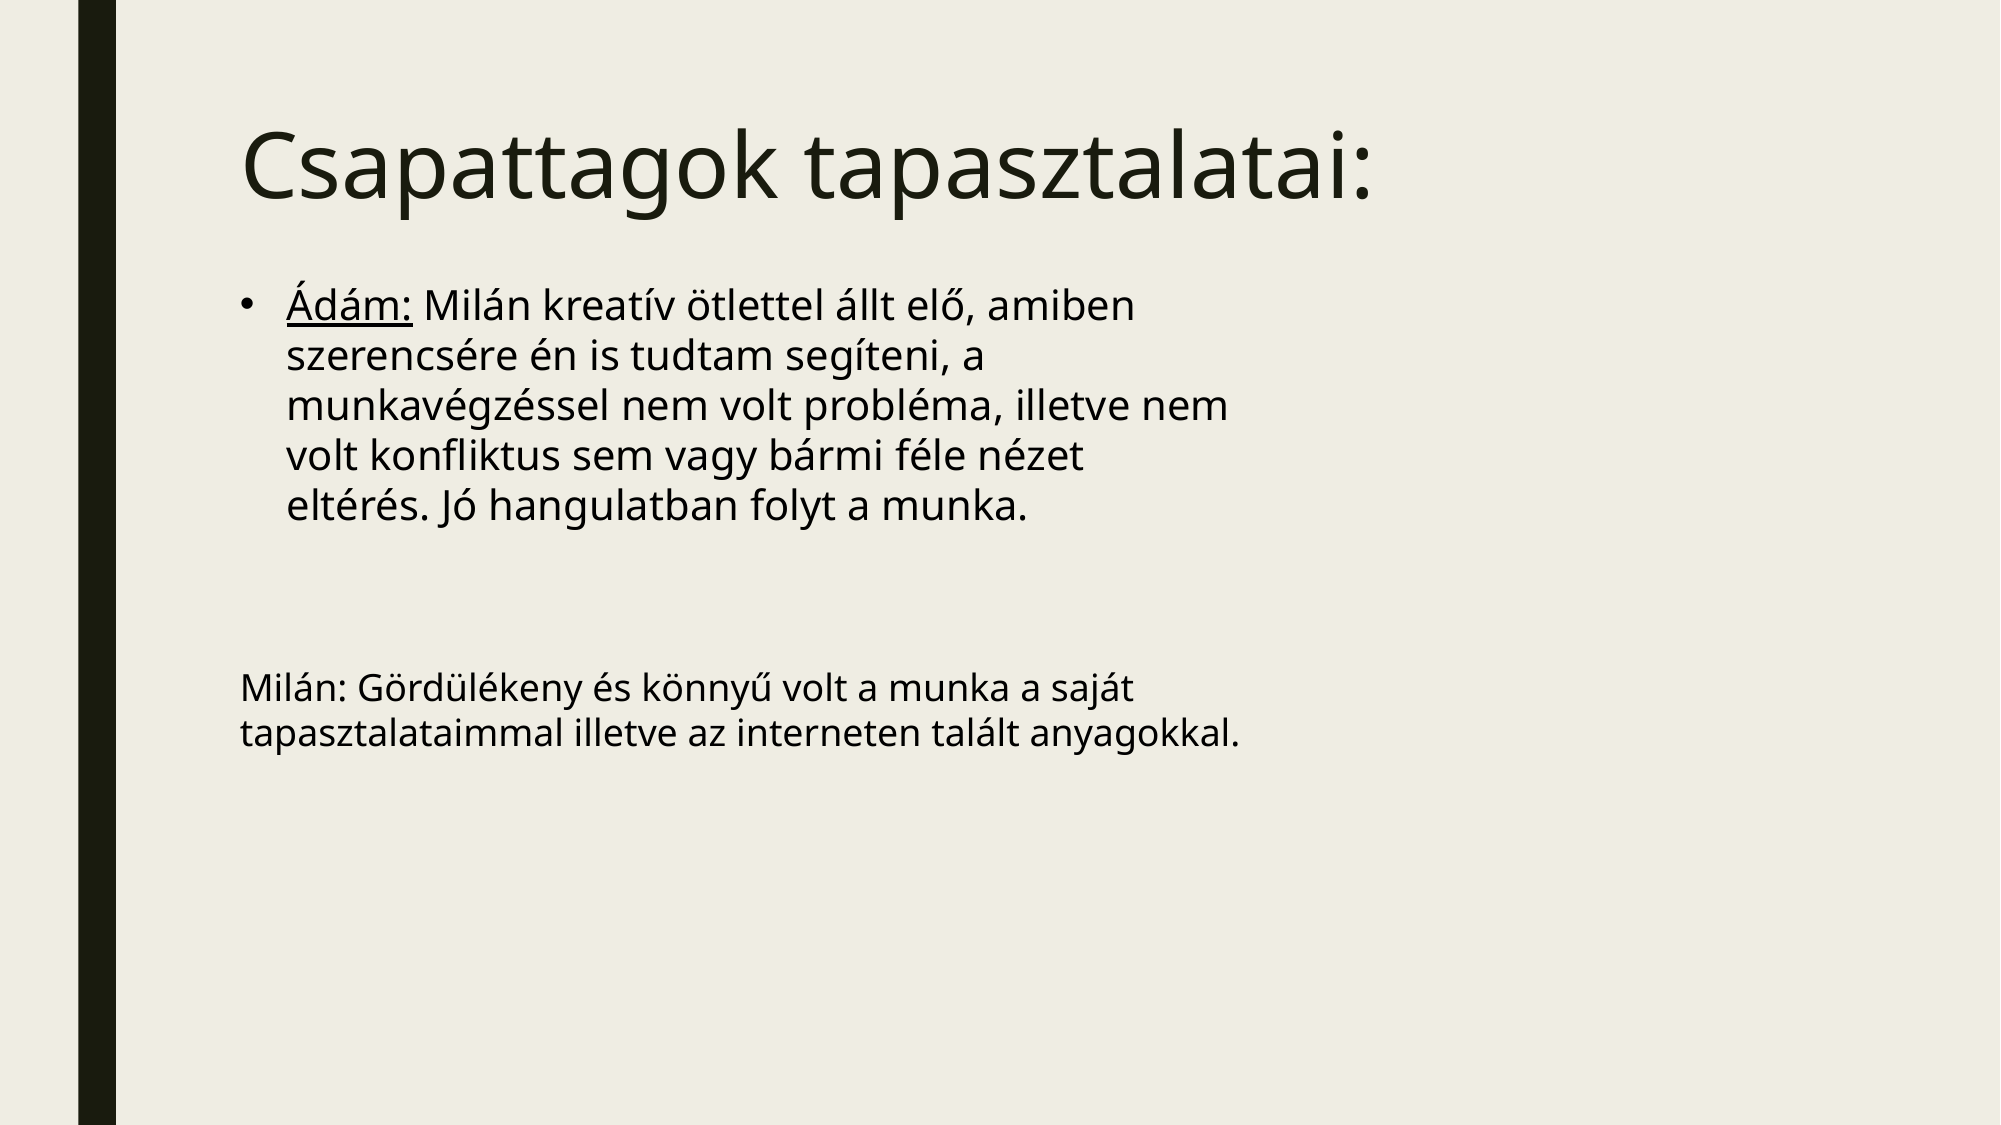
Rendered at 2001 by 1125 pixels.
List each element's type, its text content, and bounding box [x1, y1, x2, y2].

title Csapattagok tapasztalatai: [225, 112, 1800, 357]
text_box Milán: Gördülékeny és könnyű volt a munka a saját tapasztalataimmal illetve az interneten talált anyagokkal. [224, 656, 1276, 762]
text_box Ádám: Milán kreatív ötlettel állt elő, amiben szerencsére én is tudtam segíteni, a munkavégzéssel nem volt probléma, illetve nem volt konfliktus sem vagy bármi féle nézet eltérés. Jó hangulatban folyt a munka. [225, 271, 1249, 536]
